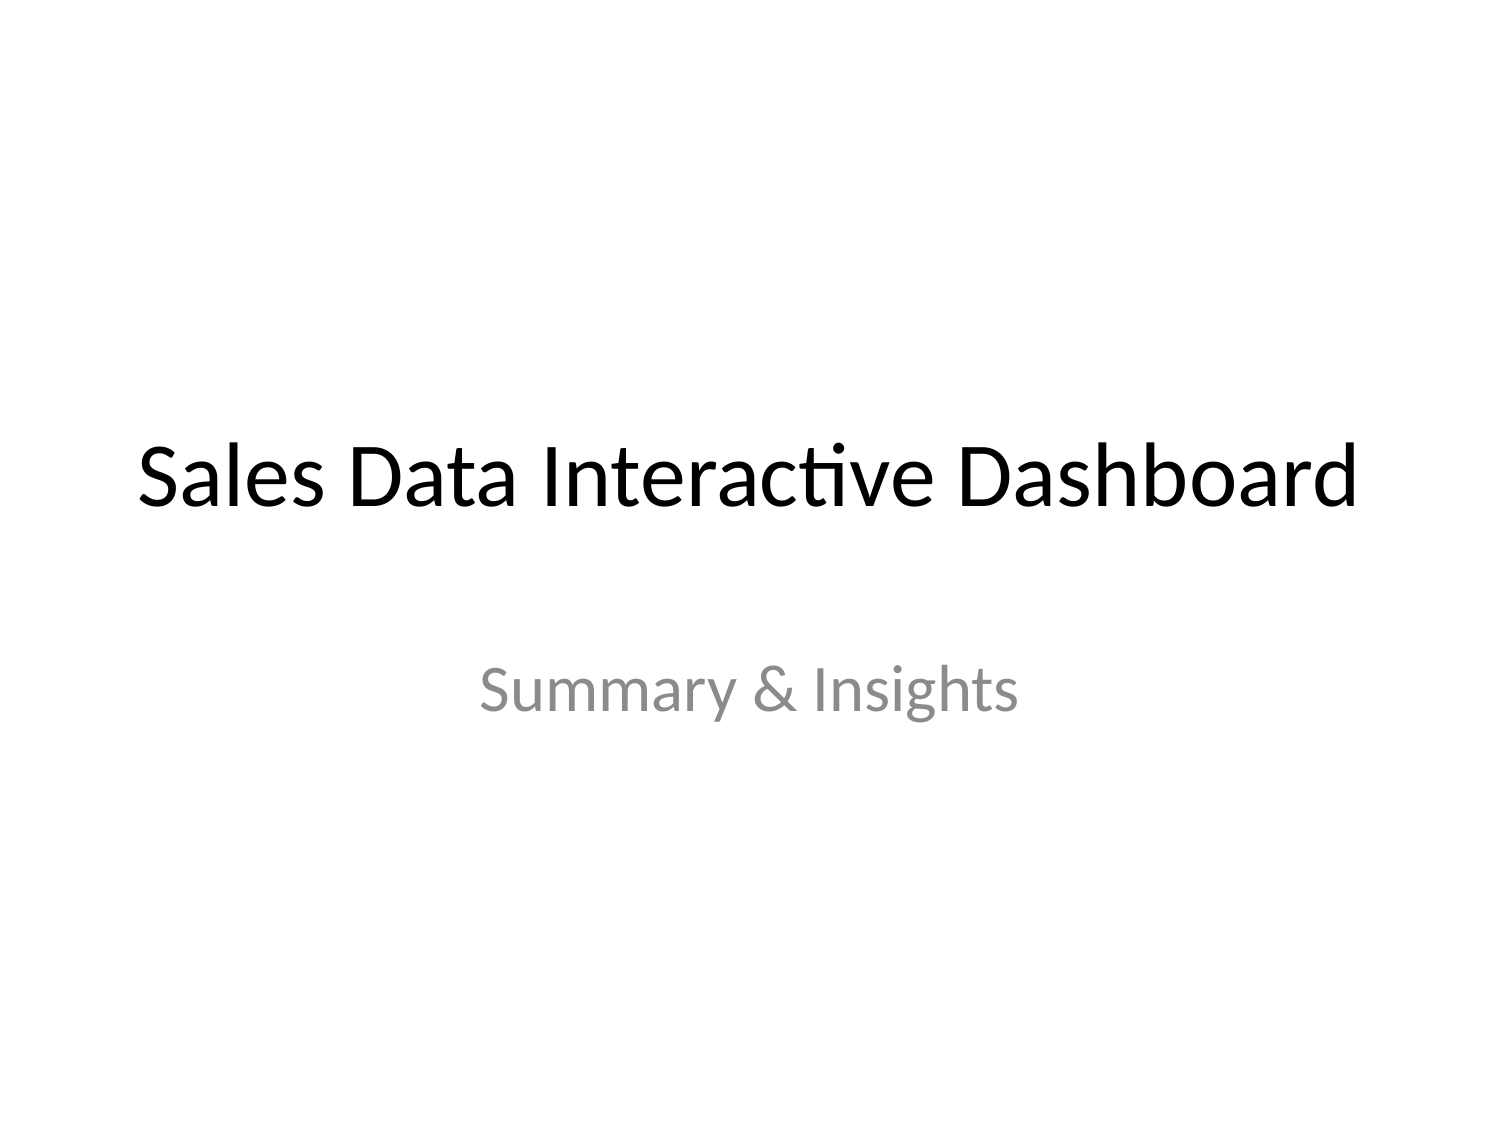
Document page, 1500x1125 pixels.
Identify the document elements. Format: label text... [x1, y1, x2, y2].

subtitle Summary & Insights [225, 637, 1275, 925]
title Sales Data Interactive Dashboard [112, 349, 1388, 591]
